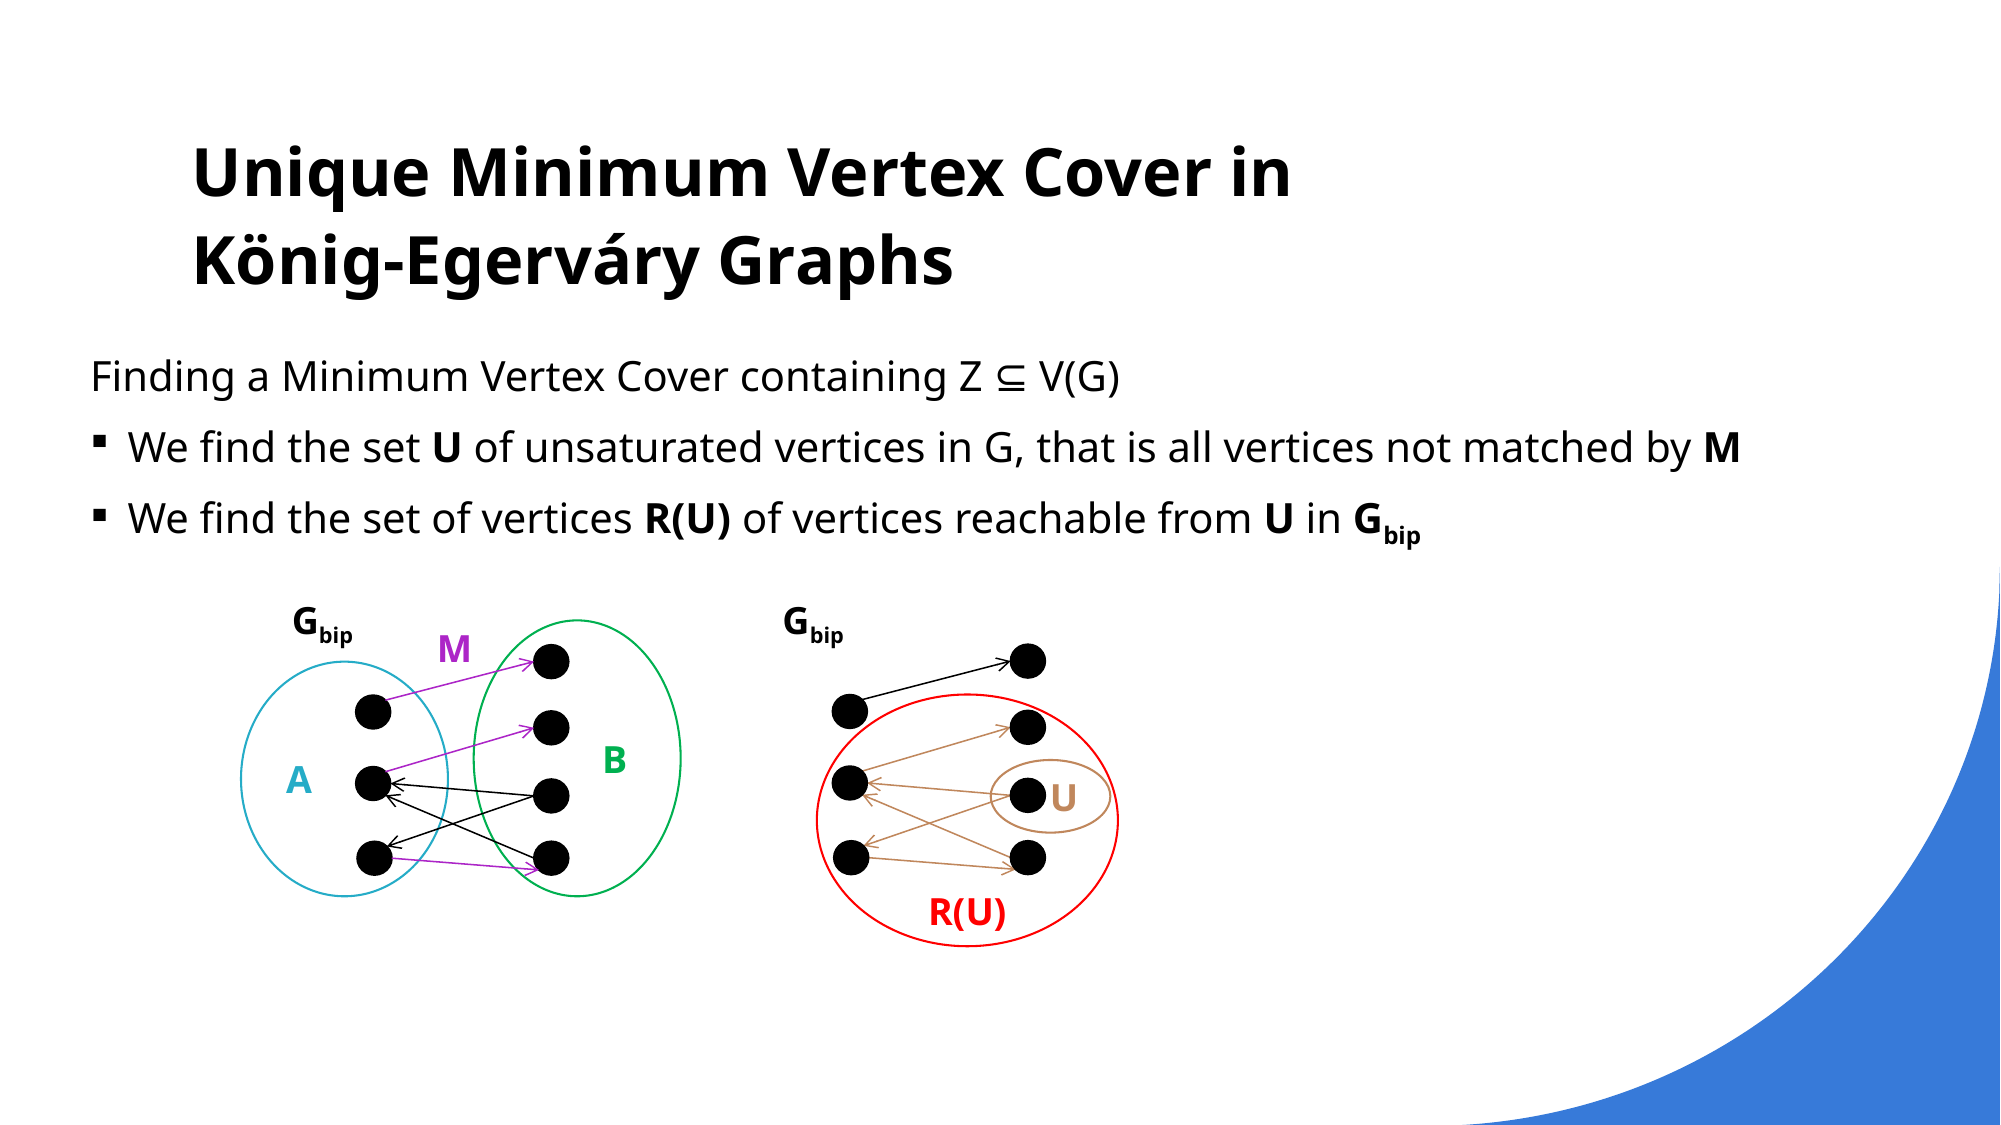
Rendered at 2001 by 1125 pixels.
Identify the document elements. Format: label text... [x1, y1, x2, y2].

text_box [767, 589, 1118, 947]
title Unique Minimum Vertex Cover in König-Egerváry Graphs [176, 118, 1377, 306]
list Finding a Minimum Vertex Cover containing Z ⊆ V(G) We find the set U of unsaturated vertices in G, that is all vertices not matched by M We find the set of vertices R(U) of vertices reachable from U in Gbip [75, 342, 1984, 1074]
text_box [240, 589, 681, 897]
